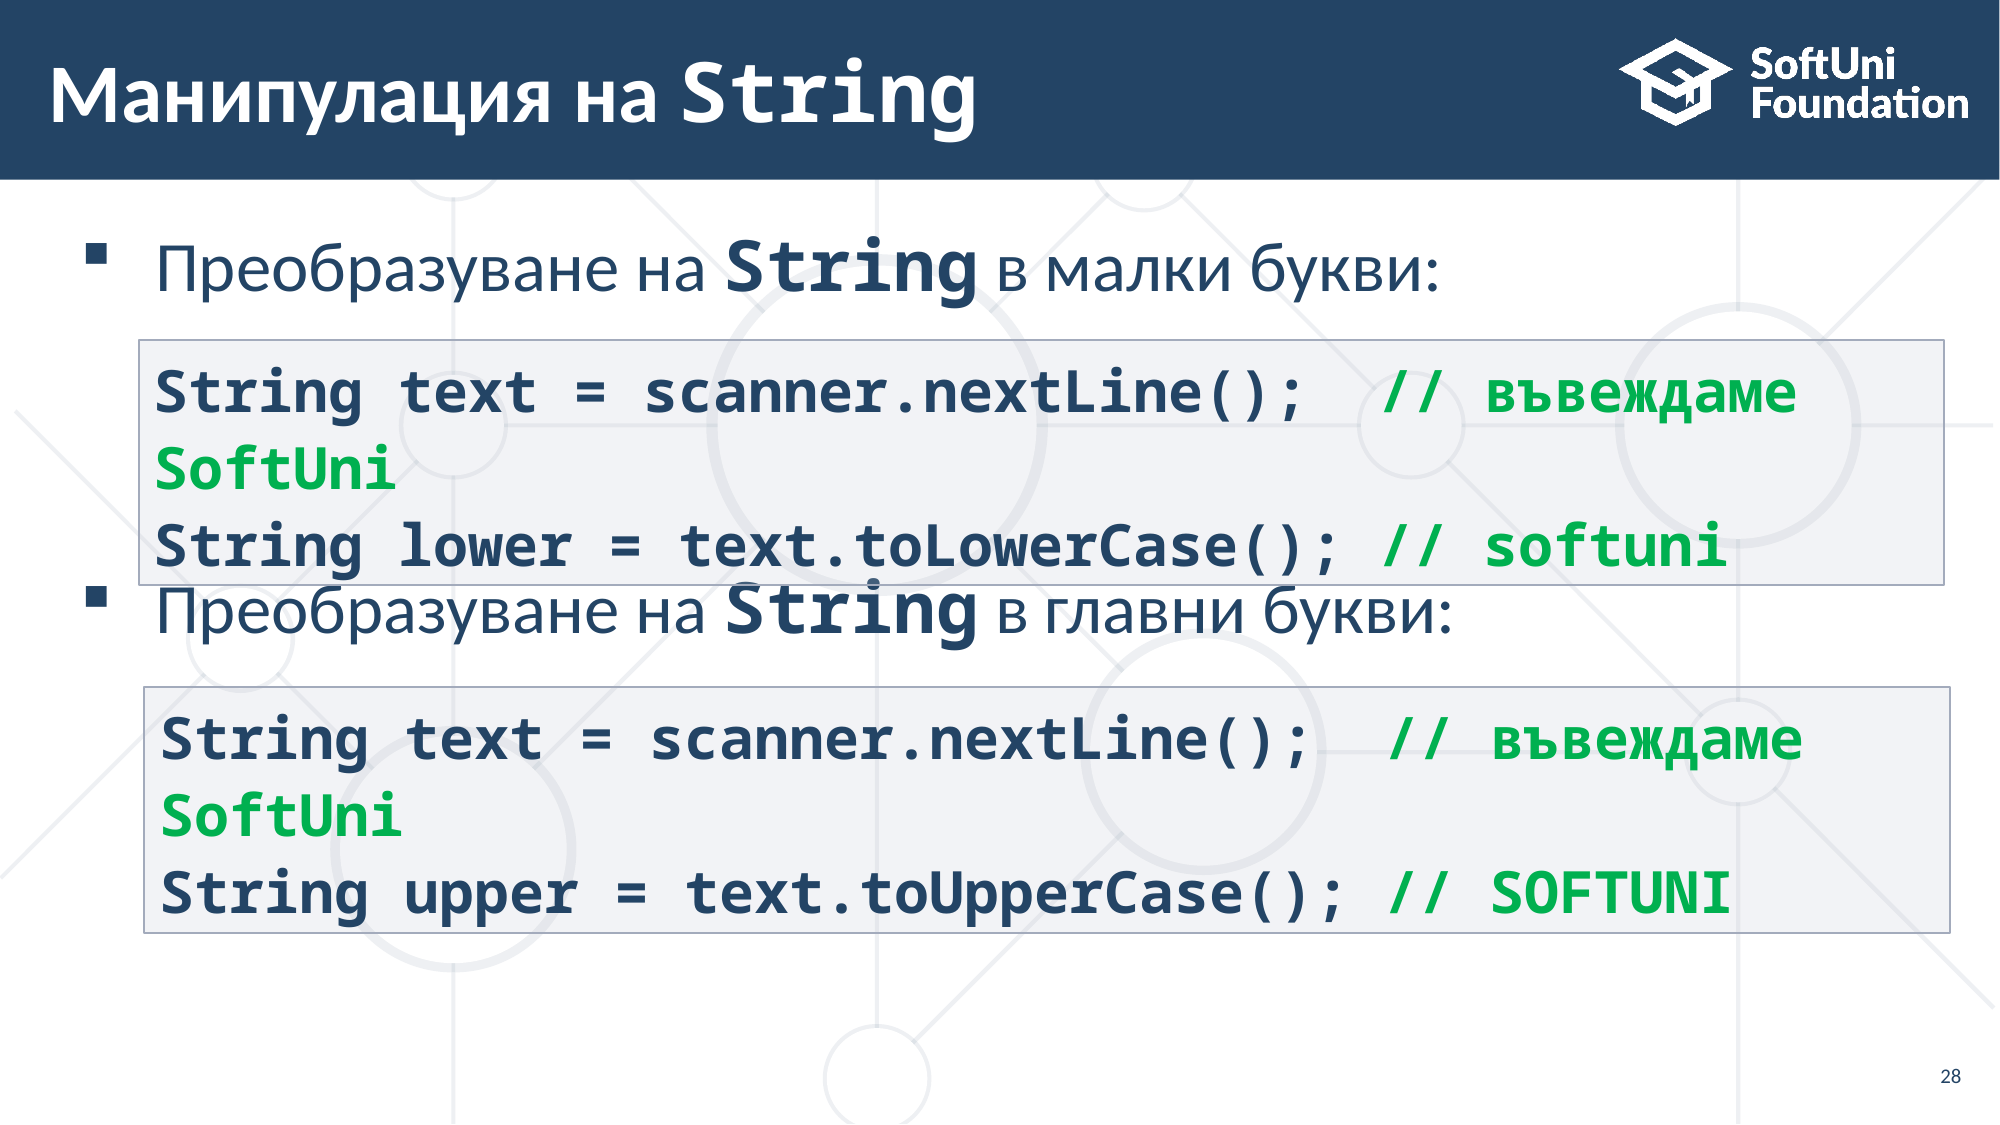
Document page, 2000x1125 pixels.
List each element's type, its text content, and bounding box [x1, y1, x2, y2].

list Преобразуване на String в малки букви: Преобразуване на String в главни букви: [62, 210, 1691, 1076]
slide_number 28 [1896, 1049, 1968, 1101]
picture [1618, 38, 1968, 126]
text_box String text = scanner.nextLine(); // въвеждаме SoftUni String upper = text.toUpperCase(); // SOFTUNI [144, 687, 1950, 933]
title Манипулация на String [31, 16, 1591, 162]
text_box String text = scanner.nextLine(); // въвеждаме SoftUni String lower = text.toLowerCase(); // softuni [139, 339, 1945, 586]
